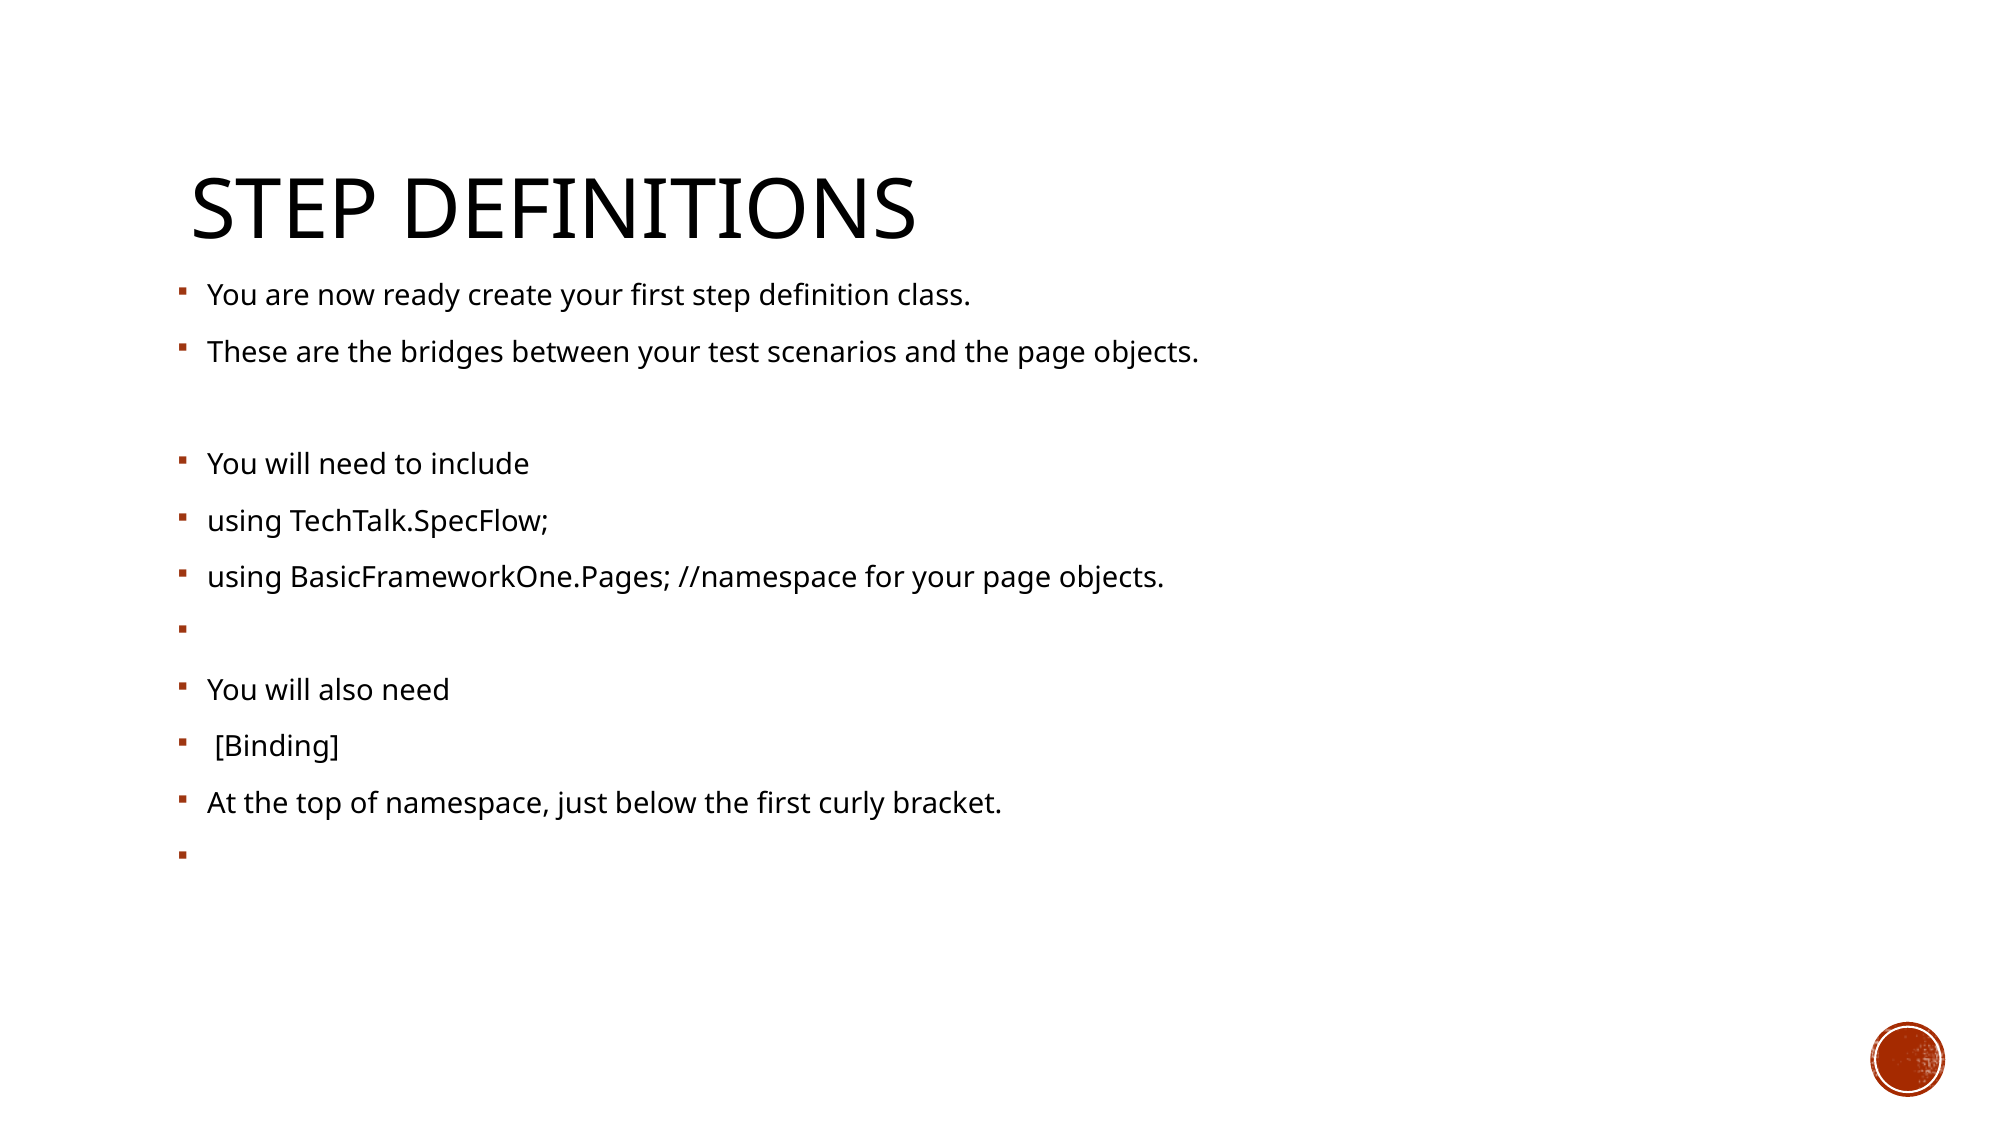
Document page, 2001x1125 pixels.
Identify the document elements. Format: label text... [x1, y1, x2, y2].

title Step Definitions [175, 79, 1826, 273]
list You are now ready create your first step definition class. These are the bridges between your test scenarios and the page objects. You will need to include using TechTalk.SpecFlow; using BasicFrameworkOne.Pages; //namespace for your page objects. You will also need [Binding] At the top of namespace, just below the first curly bracket. [162, 273, 1909, 1013]
